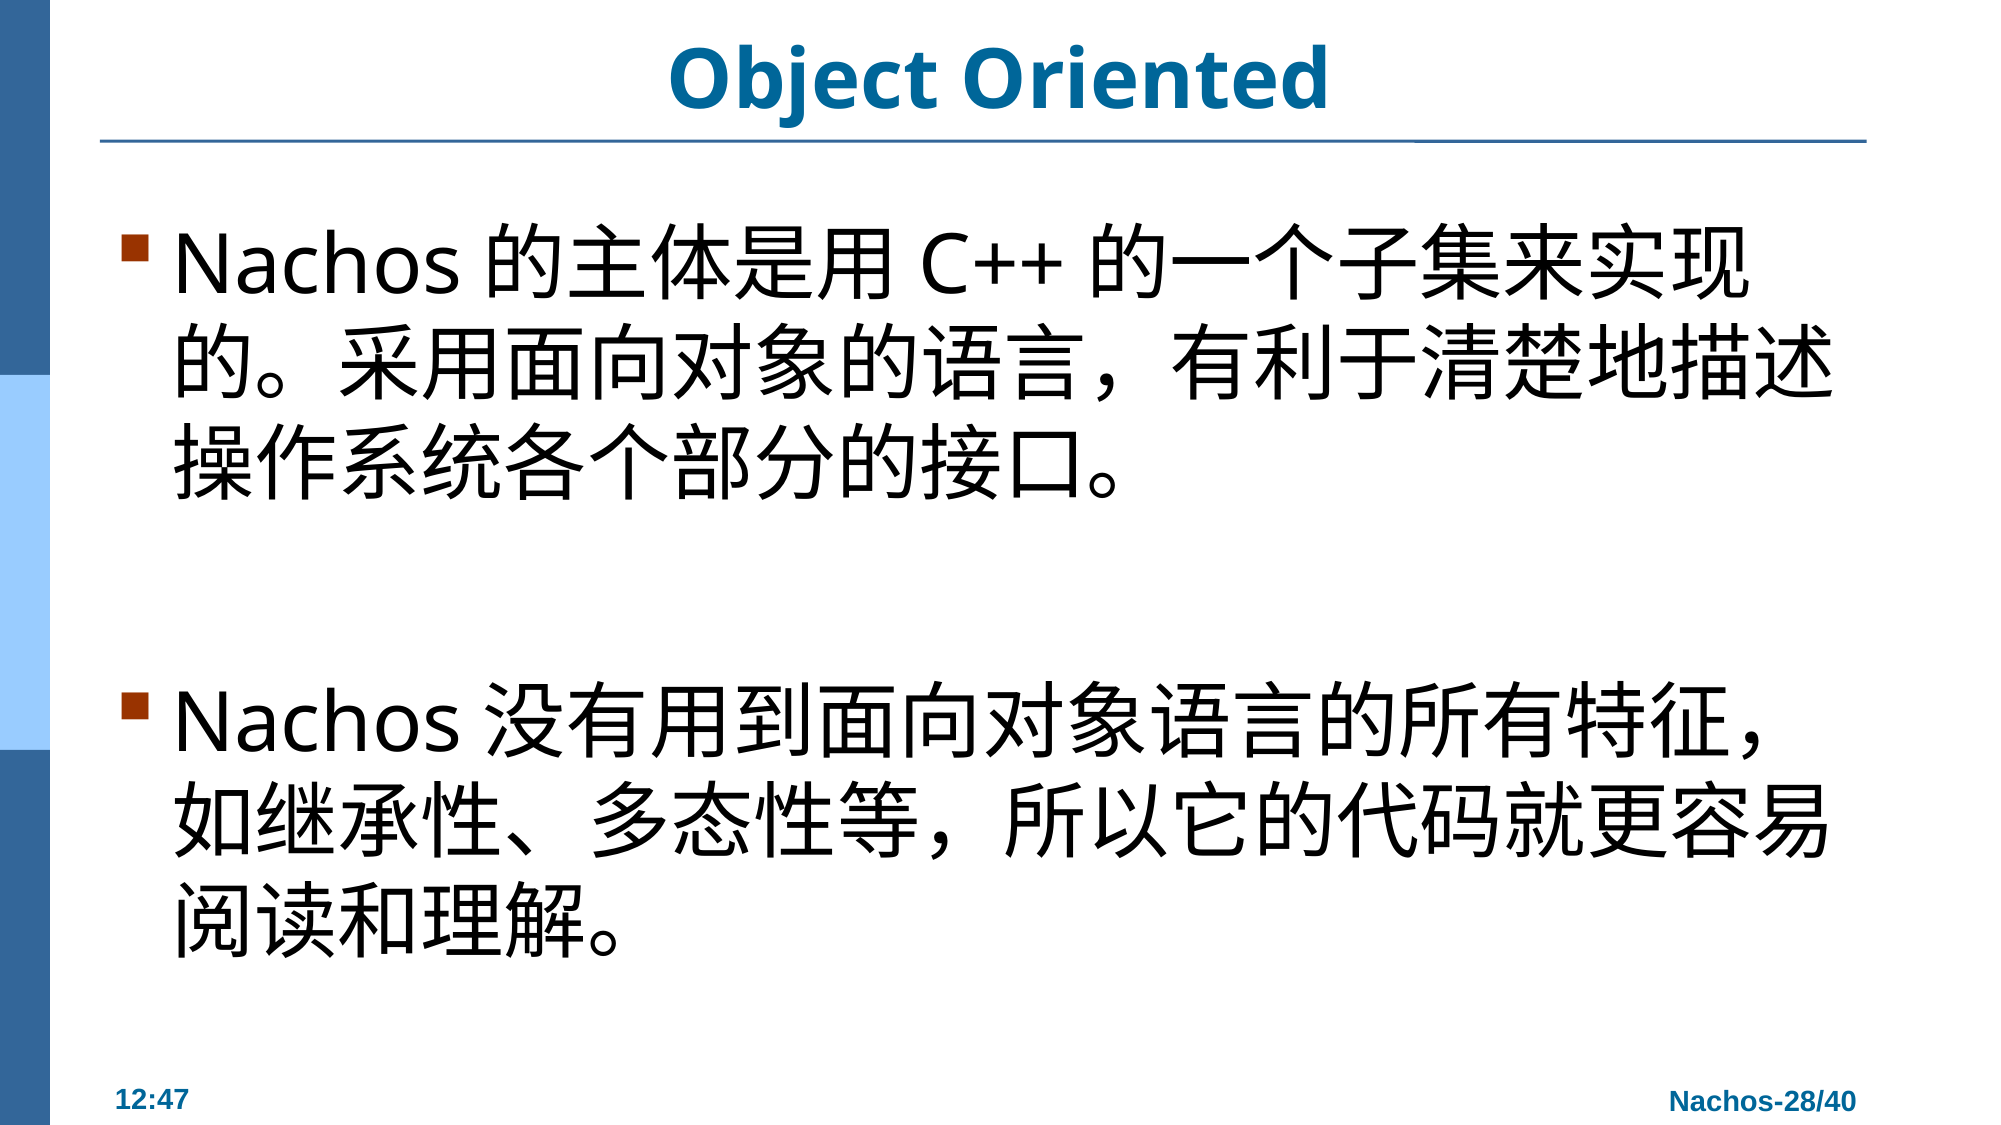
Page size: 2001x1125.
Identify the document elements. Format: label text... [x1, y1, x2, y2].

list Nachos的主体是用C++的一个子集来实现的。采用面向对象的语言，有利于清楚地描述操作系统各个部分的接口。 Nachos没有用到面向对象语言的所有特征，如继承性、多态性等，所以它的代码就更容易阅读和理解。 [99, 202, 1900, 962]
title Object Oriented [99, 38, 1900, 133]
